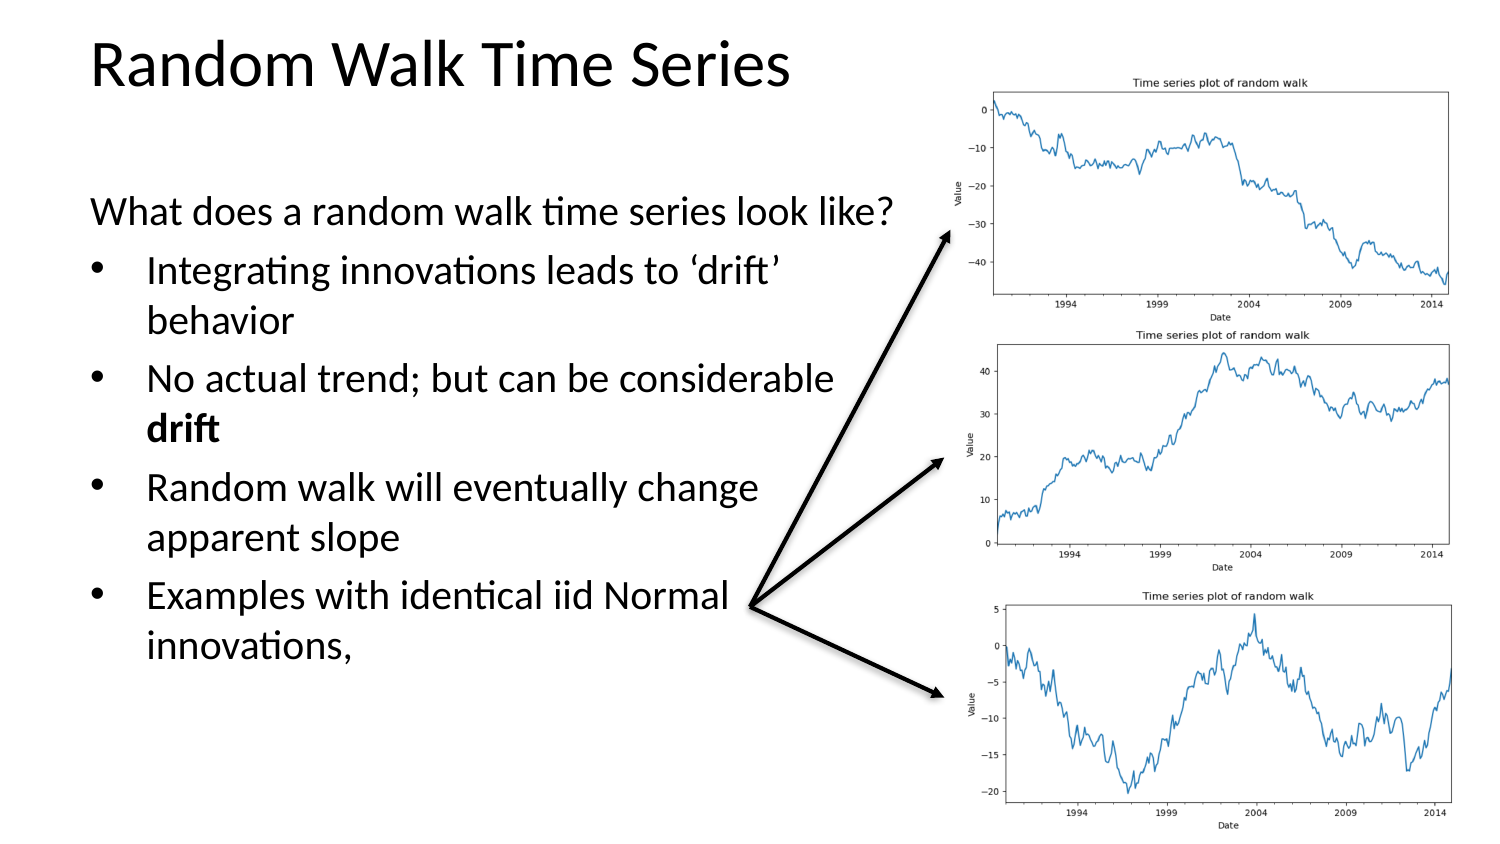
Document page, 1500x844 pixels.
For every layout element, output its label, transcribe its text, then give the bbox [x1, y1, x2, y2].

picture [950, 75, 1454, 323]
title Random Walk Time Series [75, 33, 1405, 108]
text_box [749, 229, 951, 608]
picture [964, 326, 1454, 574]
picture [964, 587, 1458, 830]
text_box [749, 606, 945, 698]
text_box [749, 457, 945, 606]
